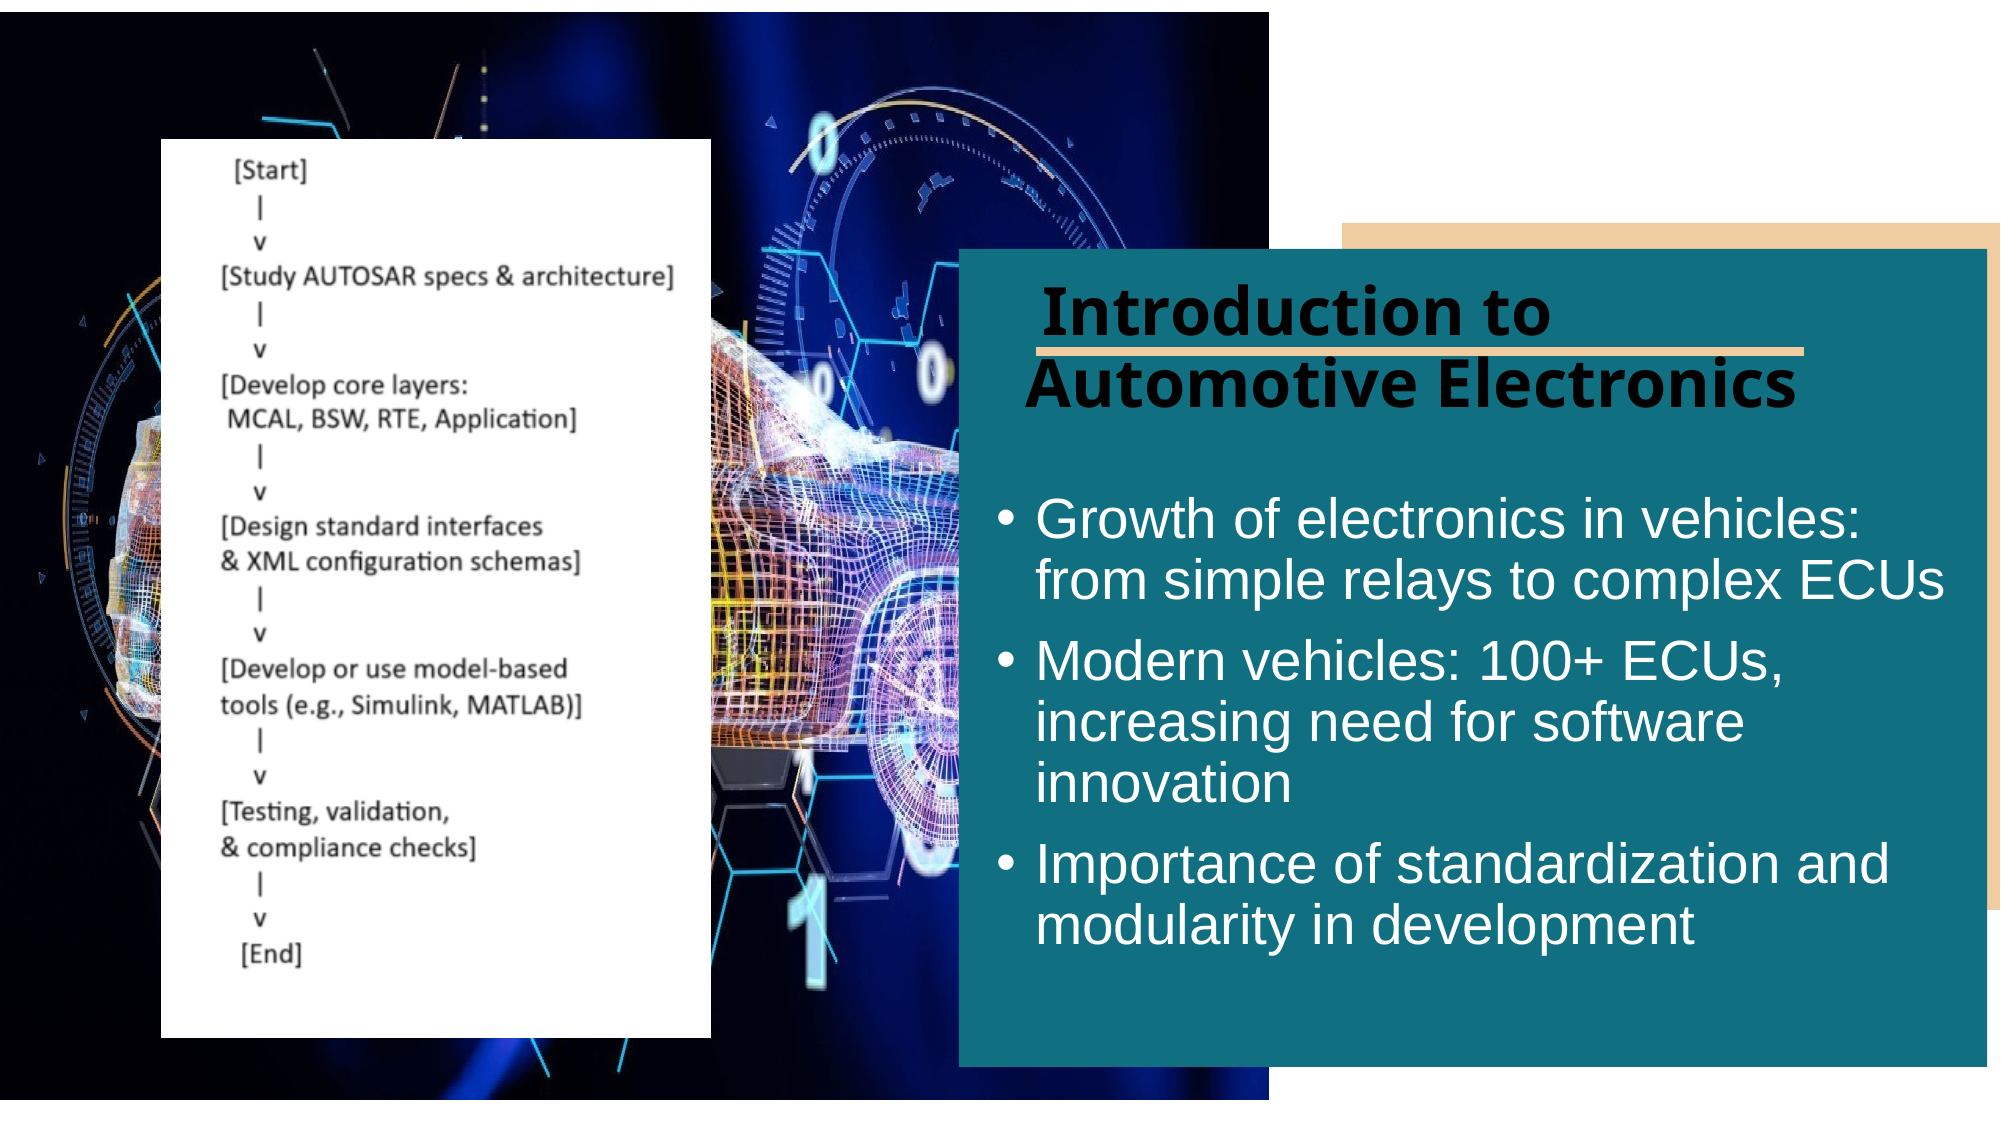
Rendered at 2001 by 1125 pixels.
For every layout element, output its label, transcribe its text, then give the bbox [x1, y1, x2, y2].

text_box [1269, 248, 1988, 1067]
text_box [1342, 222, 2000, 911]
title Introduction to Automotive Electronics [1269, 268, 1841, 432]
text_box Growth of electronics in vehicles: from simple relays to complex ECUs Modern vehicles: 100+ ECUs, increasing need for software innovation Importance of standardization and modularity in development [1269, 482, 1965, 972]
picture [0, 12, 1269, 1100]
